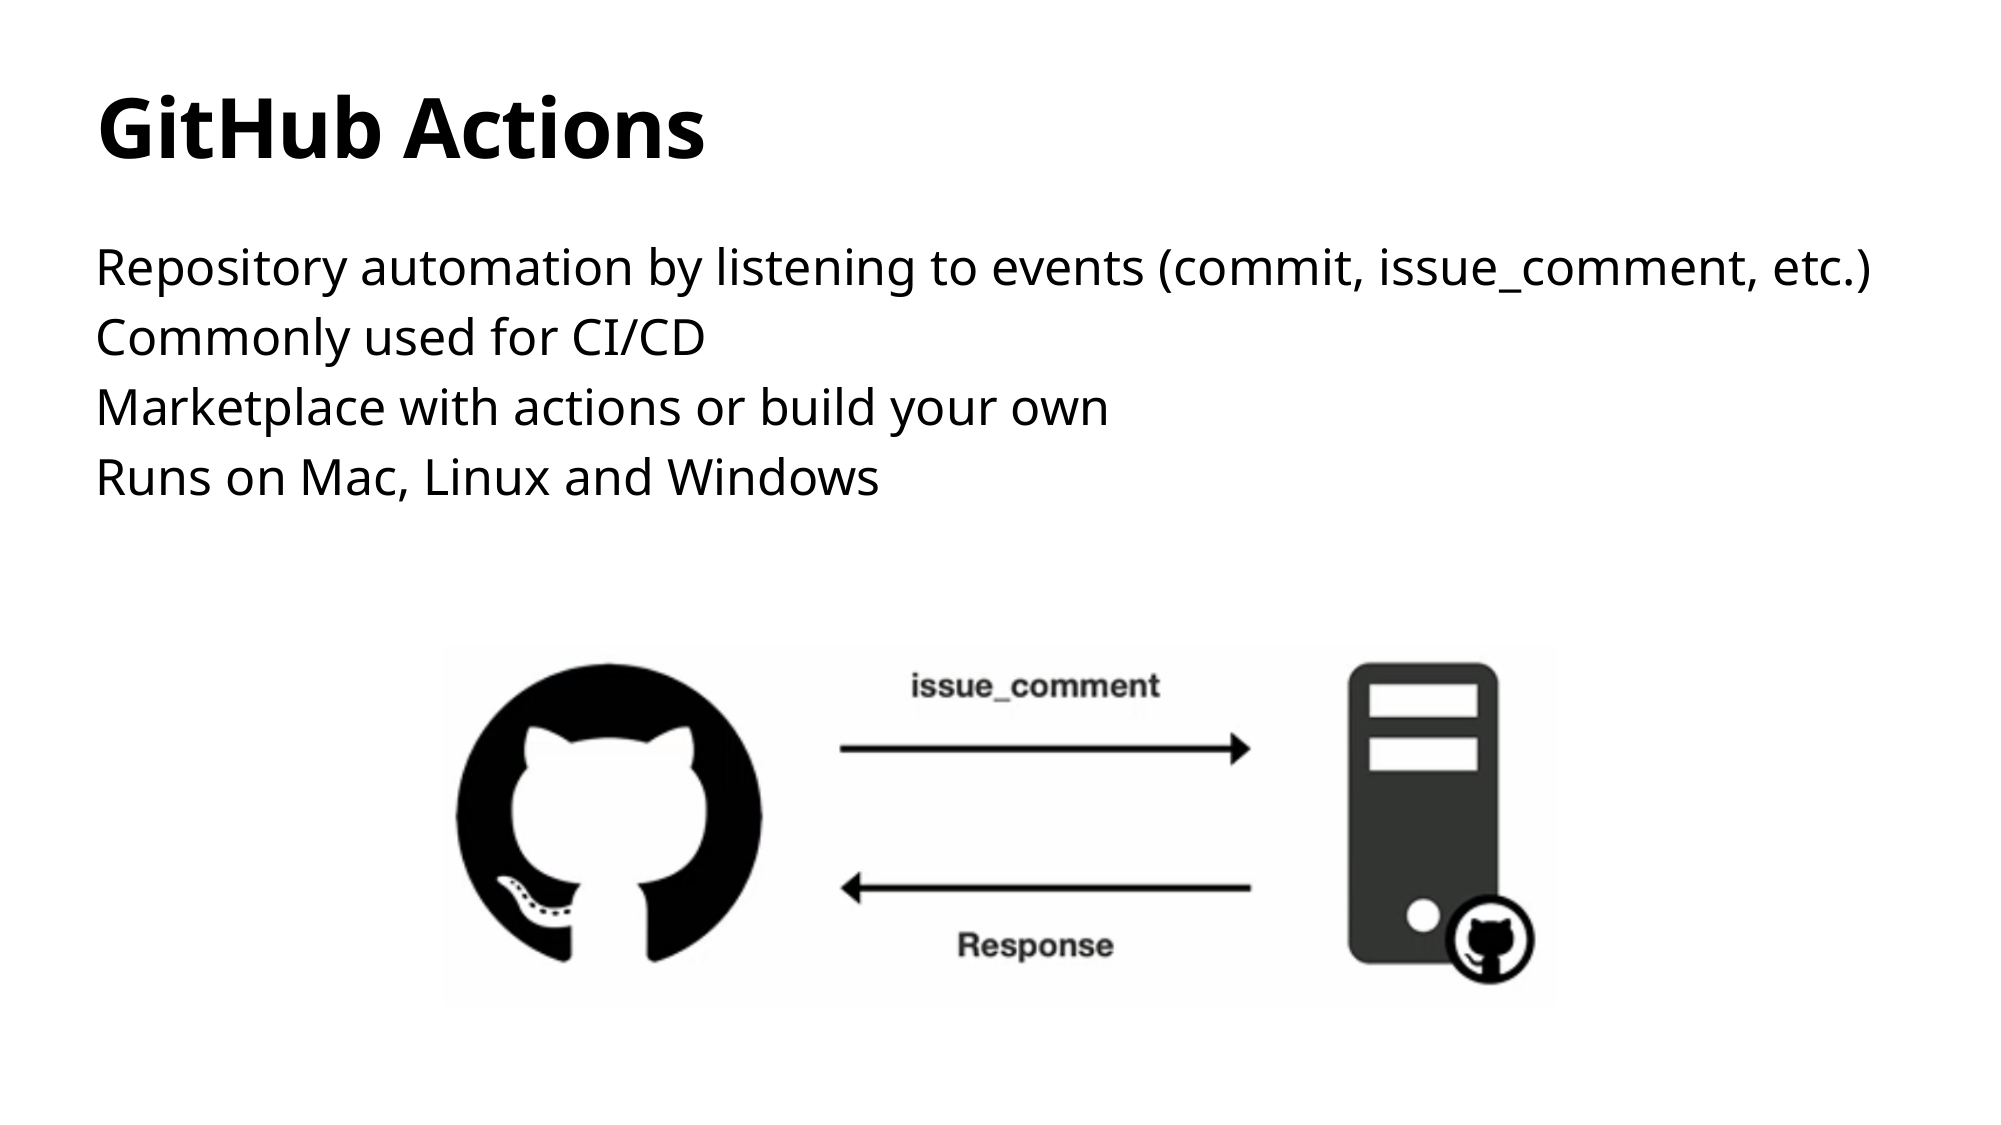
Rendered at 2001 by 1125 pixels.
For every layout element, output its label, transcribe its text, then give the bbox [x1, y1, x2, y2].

title GitHub Actions [96, 75, 1904, 176]
list Repository automation by listening to events (commit, issue_comment, etc.) Commonly used for CI/CD Marketplace with actions or build your own Runs on Mac, Linux and Windows [95, 235, 1904, 500]
picture [442, 645, 1558, 1007]
